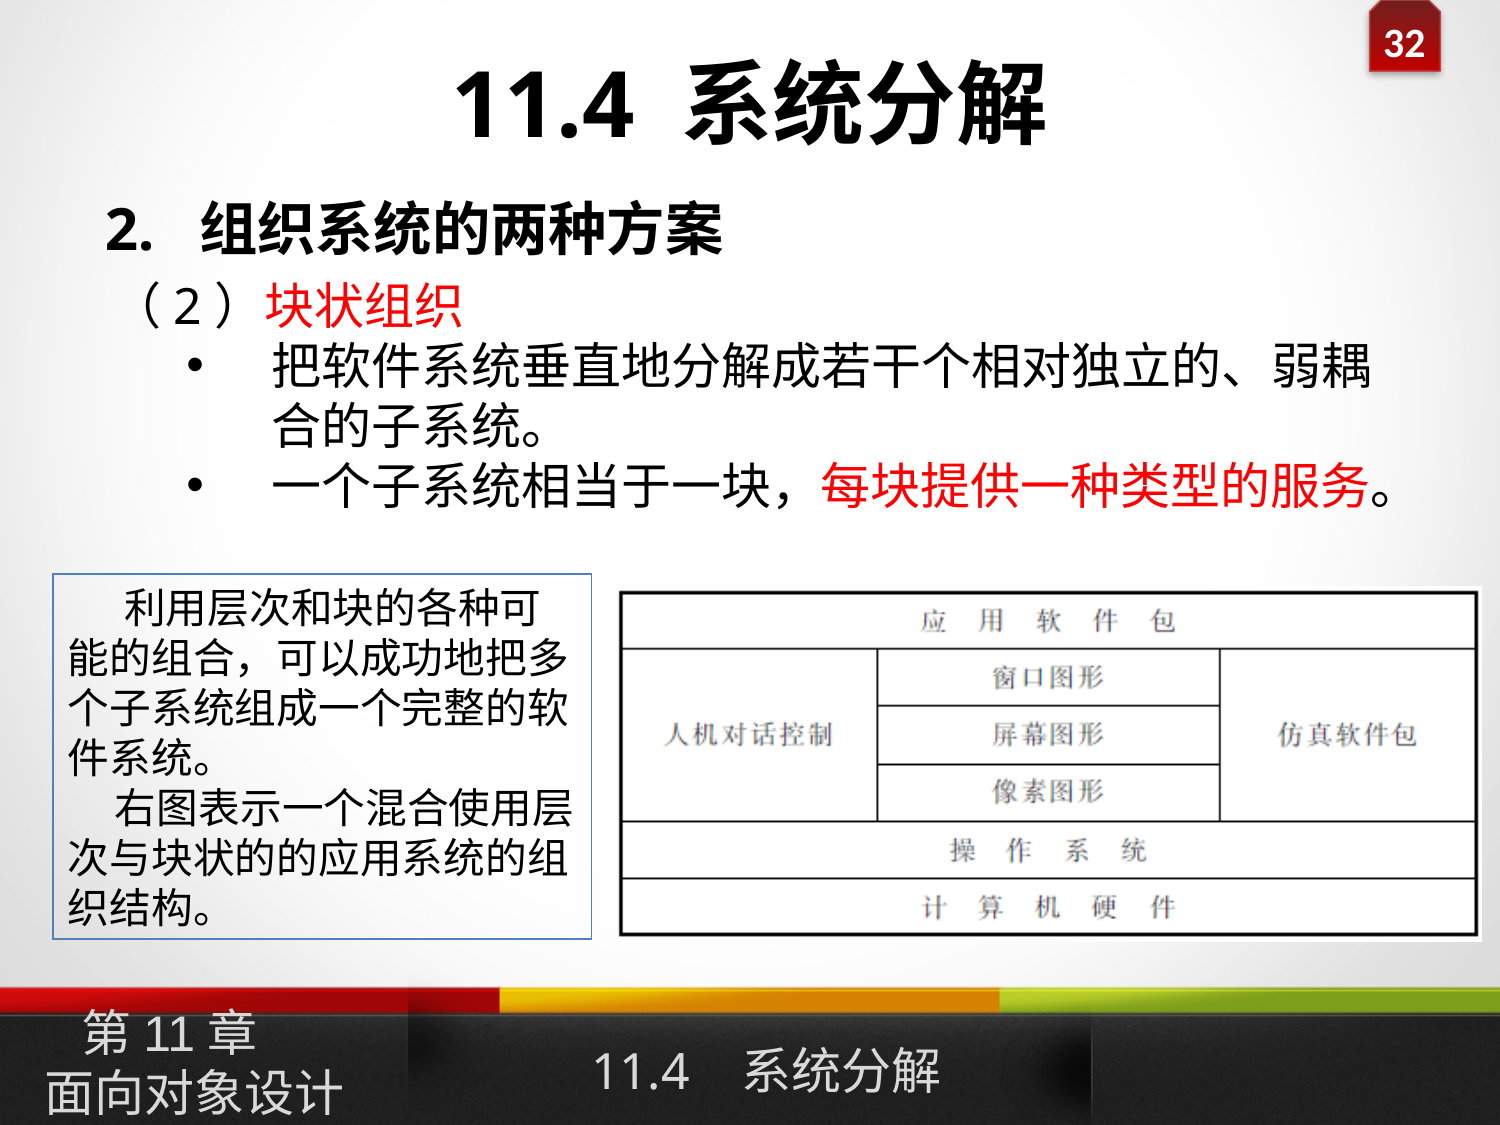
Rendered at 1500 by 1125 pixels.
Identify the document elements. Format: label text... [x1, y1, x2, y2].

text_box 11.4 系统分解 [419, 1013, 1113, 1125]
text_box 利用层次和块的各种可能的组合，可以成功地把多个子系统组成一个完整的软件系统。 右图表示一个混合使用层次与块状的的应用系统的组织结构。 [53, 574, 592, 940]
text_box 2. 组织系统的两种方案 [90, 184, 1441, 284]
picture [0, 0, 1500, 1125]
text_box （2）块状组织 把软件系统垂直地分解成若干个相对独立的、弱耦合的子系统。 一个子系统相当于一块，每块提供一种类型的服务。 [96, 267, 1425, 522]
title 11.4 系统分解 [74, 7, 1426, 196]
